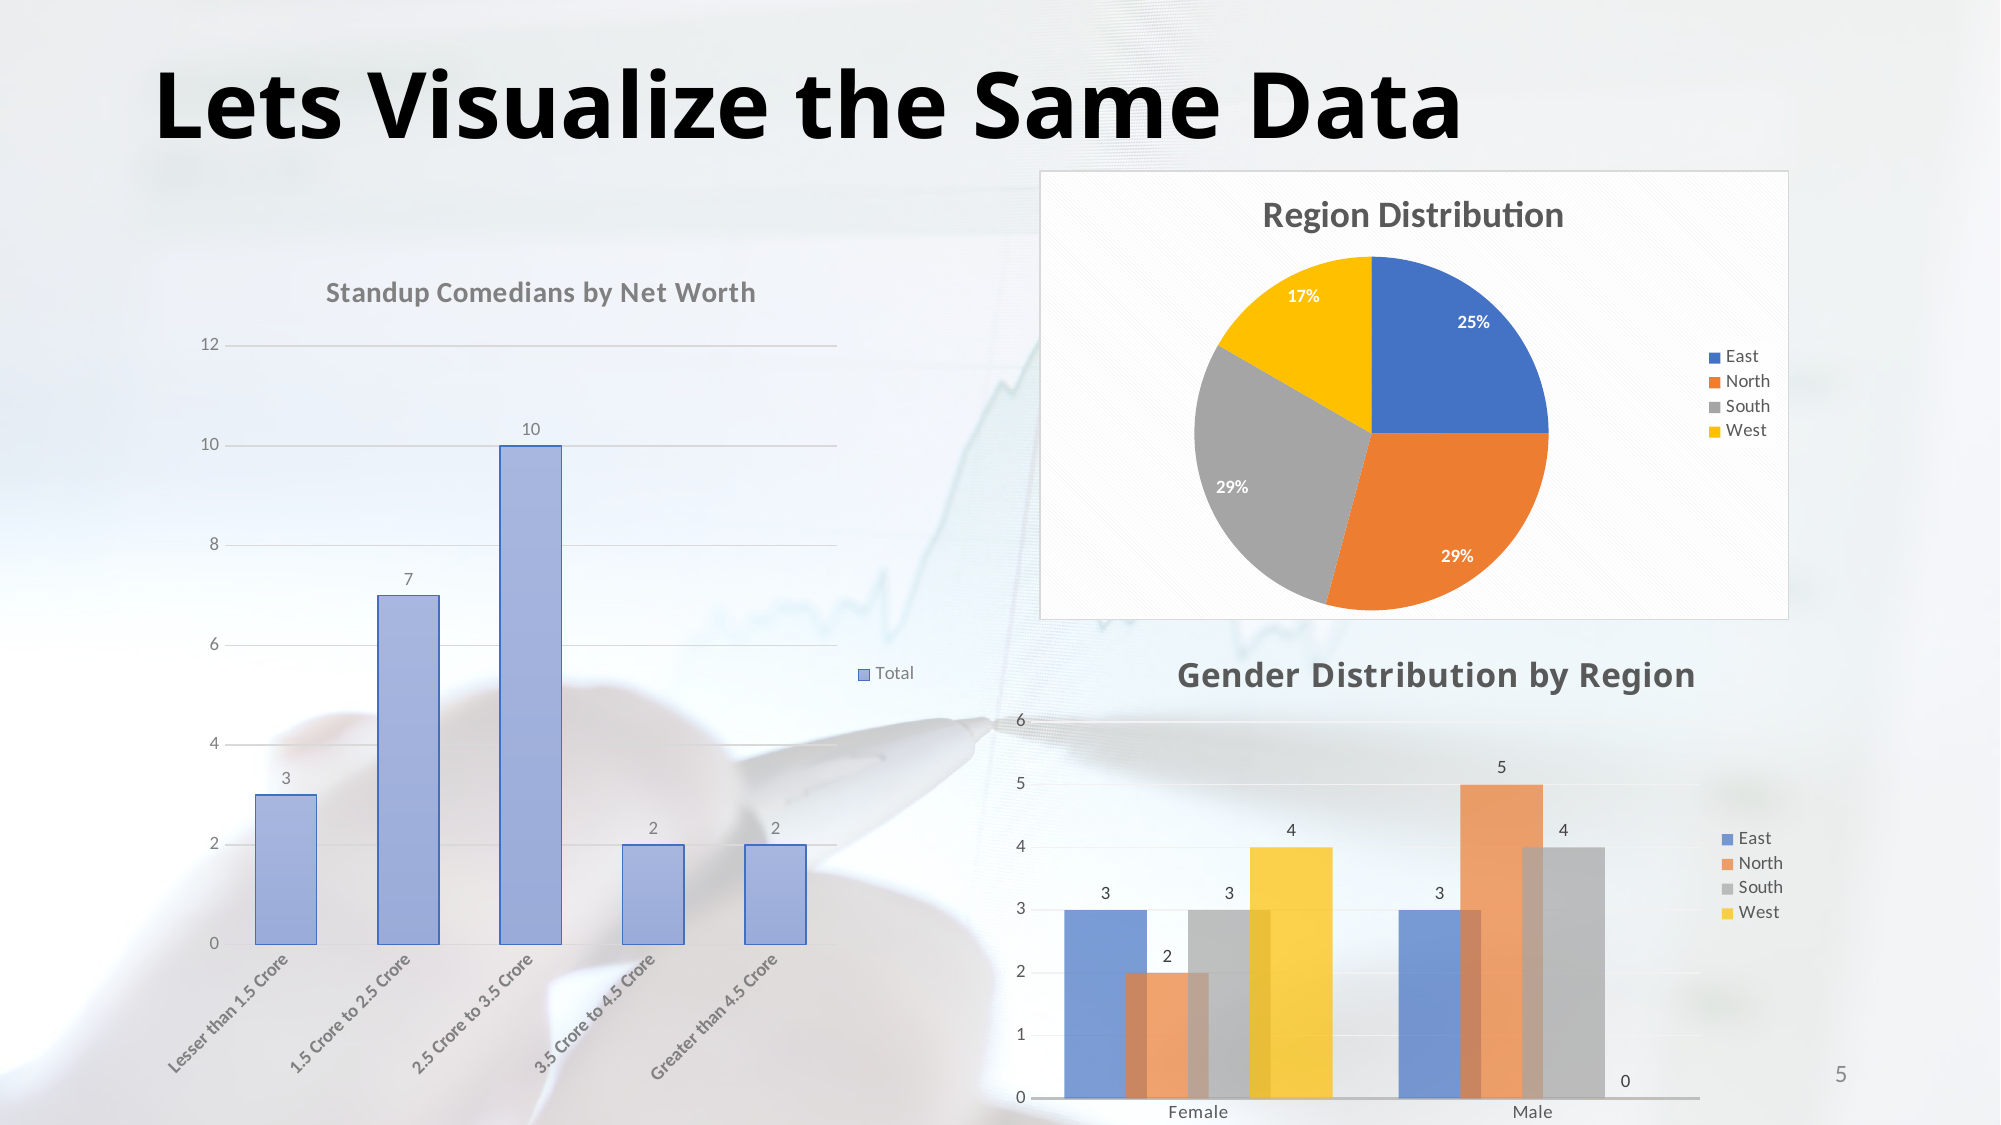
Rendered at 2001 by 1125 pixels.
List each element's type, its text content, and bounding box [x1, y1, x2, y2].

chart [149, 247, 934, 1103]
chart [999, 170, 1802, 1125]
title Lets Visualize the Same Data [137, 0, 1863, 218]
slide_number 5 [1802, 1042, 1863, 1103]
